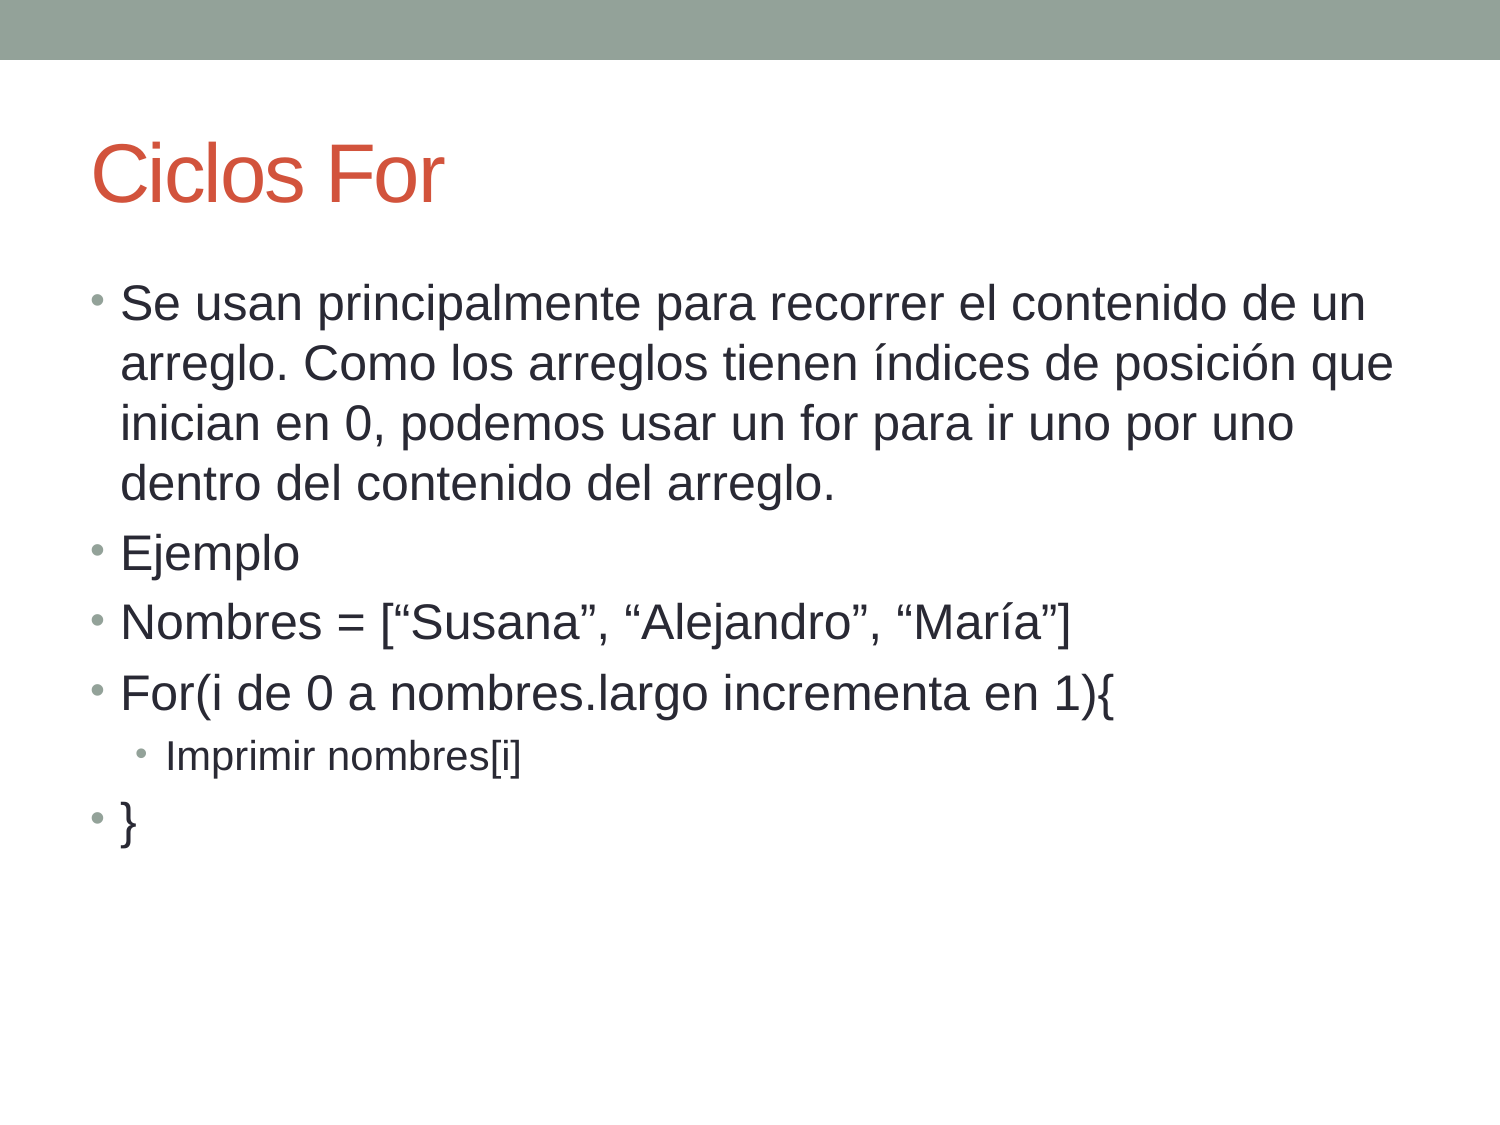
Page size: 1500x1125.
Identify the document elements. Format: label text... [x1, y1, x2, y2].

title Ciclos For [75, 87, 1425, 250]
list Se usan principalmente para recorrer el contenido de un arreglo. Como los arreglos tienen índices de posición que inician en 0, podemos usar un for para ir uno por uno dentro del contenido del arreglo. Ejemplo Nombres = [“Susana”, “Alejandro”, “María”] For(i de 0 a nombres.largo incrementa en 1){ Imprimir nombres[i] } [75, 262, 1425, 1063]
